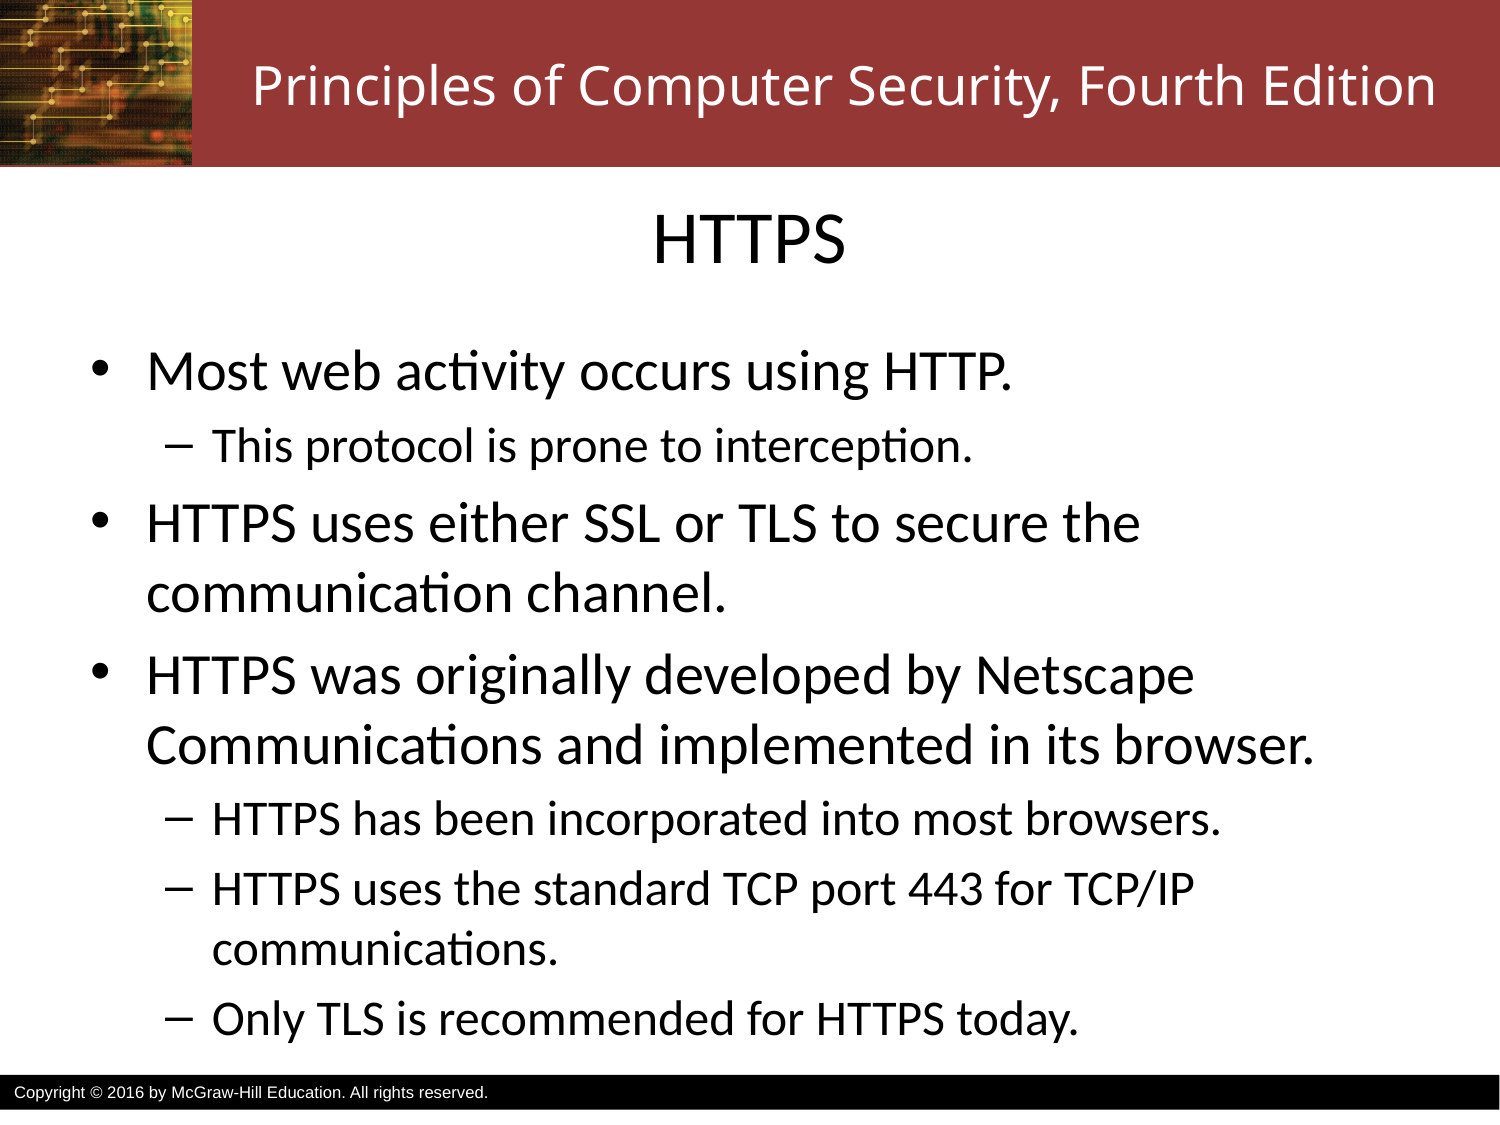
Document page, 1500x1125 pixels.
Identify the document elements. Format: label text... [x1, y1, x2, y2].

list Most web activity occurs using HTTP. This protocol is prone to interception. HTTPS uses either SSL or TLS to secure the communication channel. HTTPS was originally developed by Netscape Communications and implemented in its browser. HTTPS has been incorporated into most browsers. HTTPS uses the standard TCP port 443 for TCP/IP communications. Only TLS is recommended for HTTPS today. [75, 324, 1425, 1075]
picture [0, 0, 192, 165]
title HTTPS [75, 181, 1425, 324]
